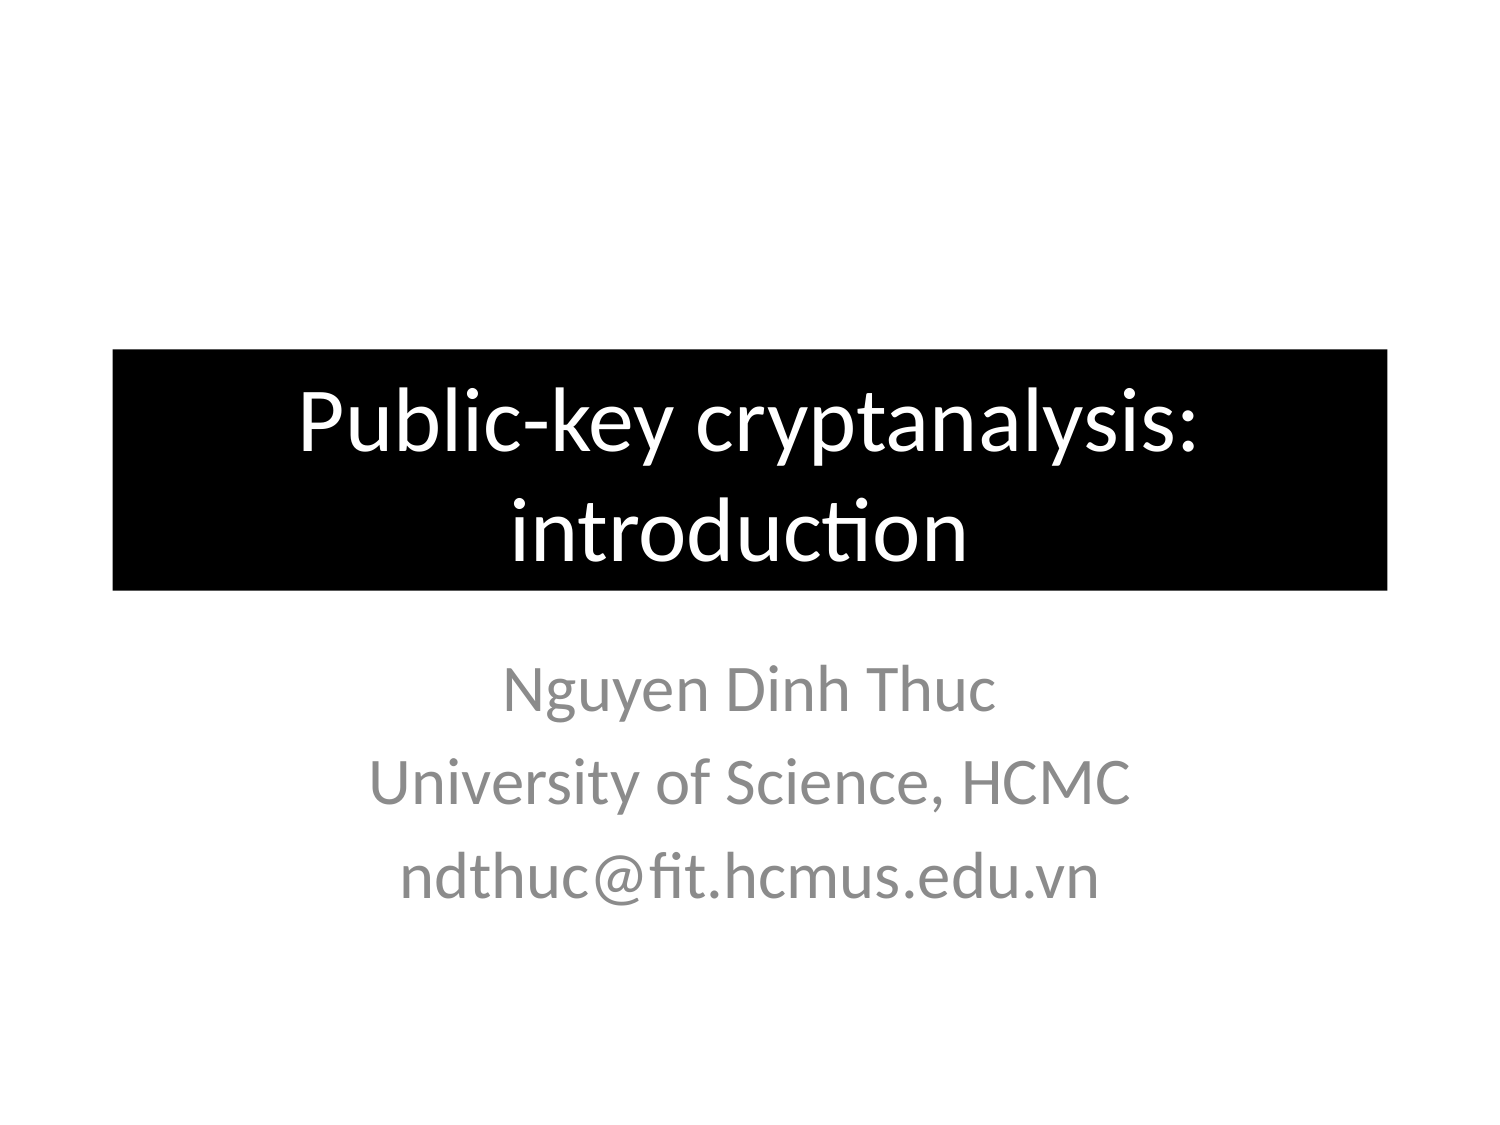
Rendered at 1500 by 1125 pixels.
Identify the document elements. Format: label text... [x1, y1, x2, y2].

subtitle Nguyen Dinh Thuc University of Science, HCMC ndthuc@fit.hcmus.edu.vn [225, 637, 1275, 925]
title Public-key cryptanalysis: introduction [112, 349, 1388, 591]
